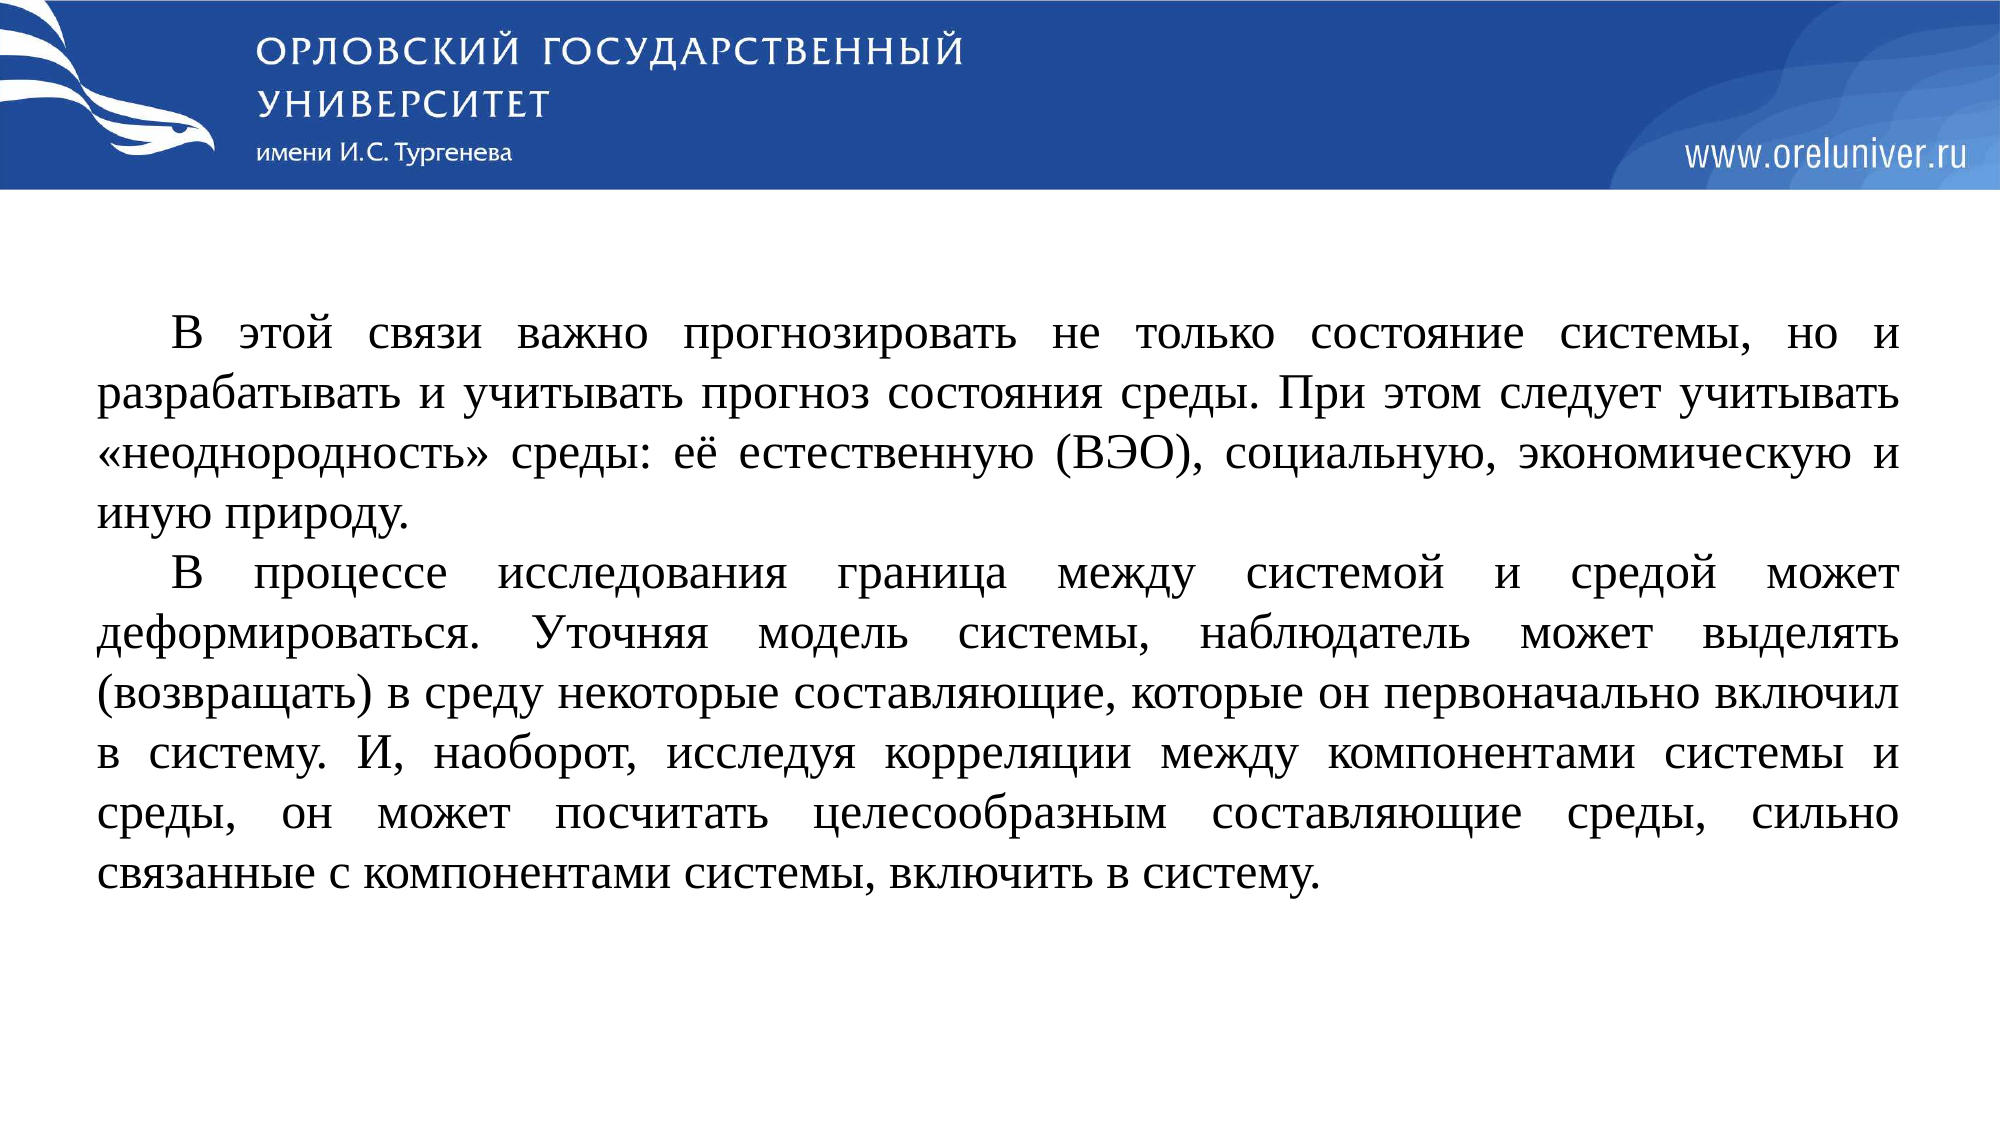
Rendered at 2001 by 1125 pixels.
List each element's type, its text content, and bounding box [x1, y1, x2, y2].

text_box В этой связи важно прогнозировать не только состояние системы, но и разрабатывать и учитывать прогноз состояния среды. При этом следует учитывать «неоднородность» среды: её естественную (ВЭО), социальную, экономическую и иную природу. В процессе исследования граница между системой и средой может деформироваться. Уточняя модель системы, наблюдатель может выделять (возвращать) в среду некоторые составляющие, которые он первоначально включил в систему. И, наоборот, исследуя корреляции между компонентами системы и среды, он может посчитать целесообразным составляющие среды, сильно связанные с компонентами системы, включить в систему. [82, 291, 1916, 906]
picture [0, 0, 2000, 190]
